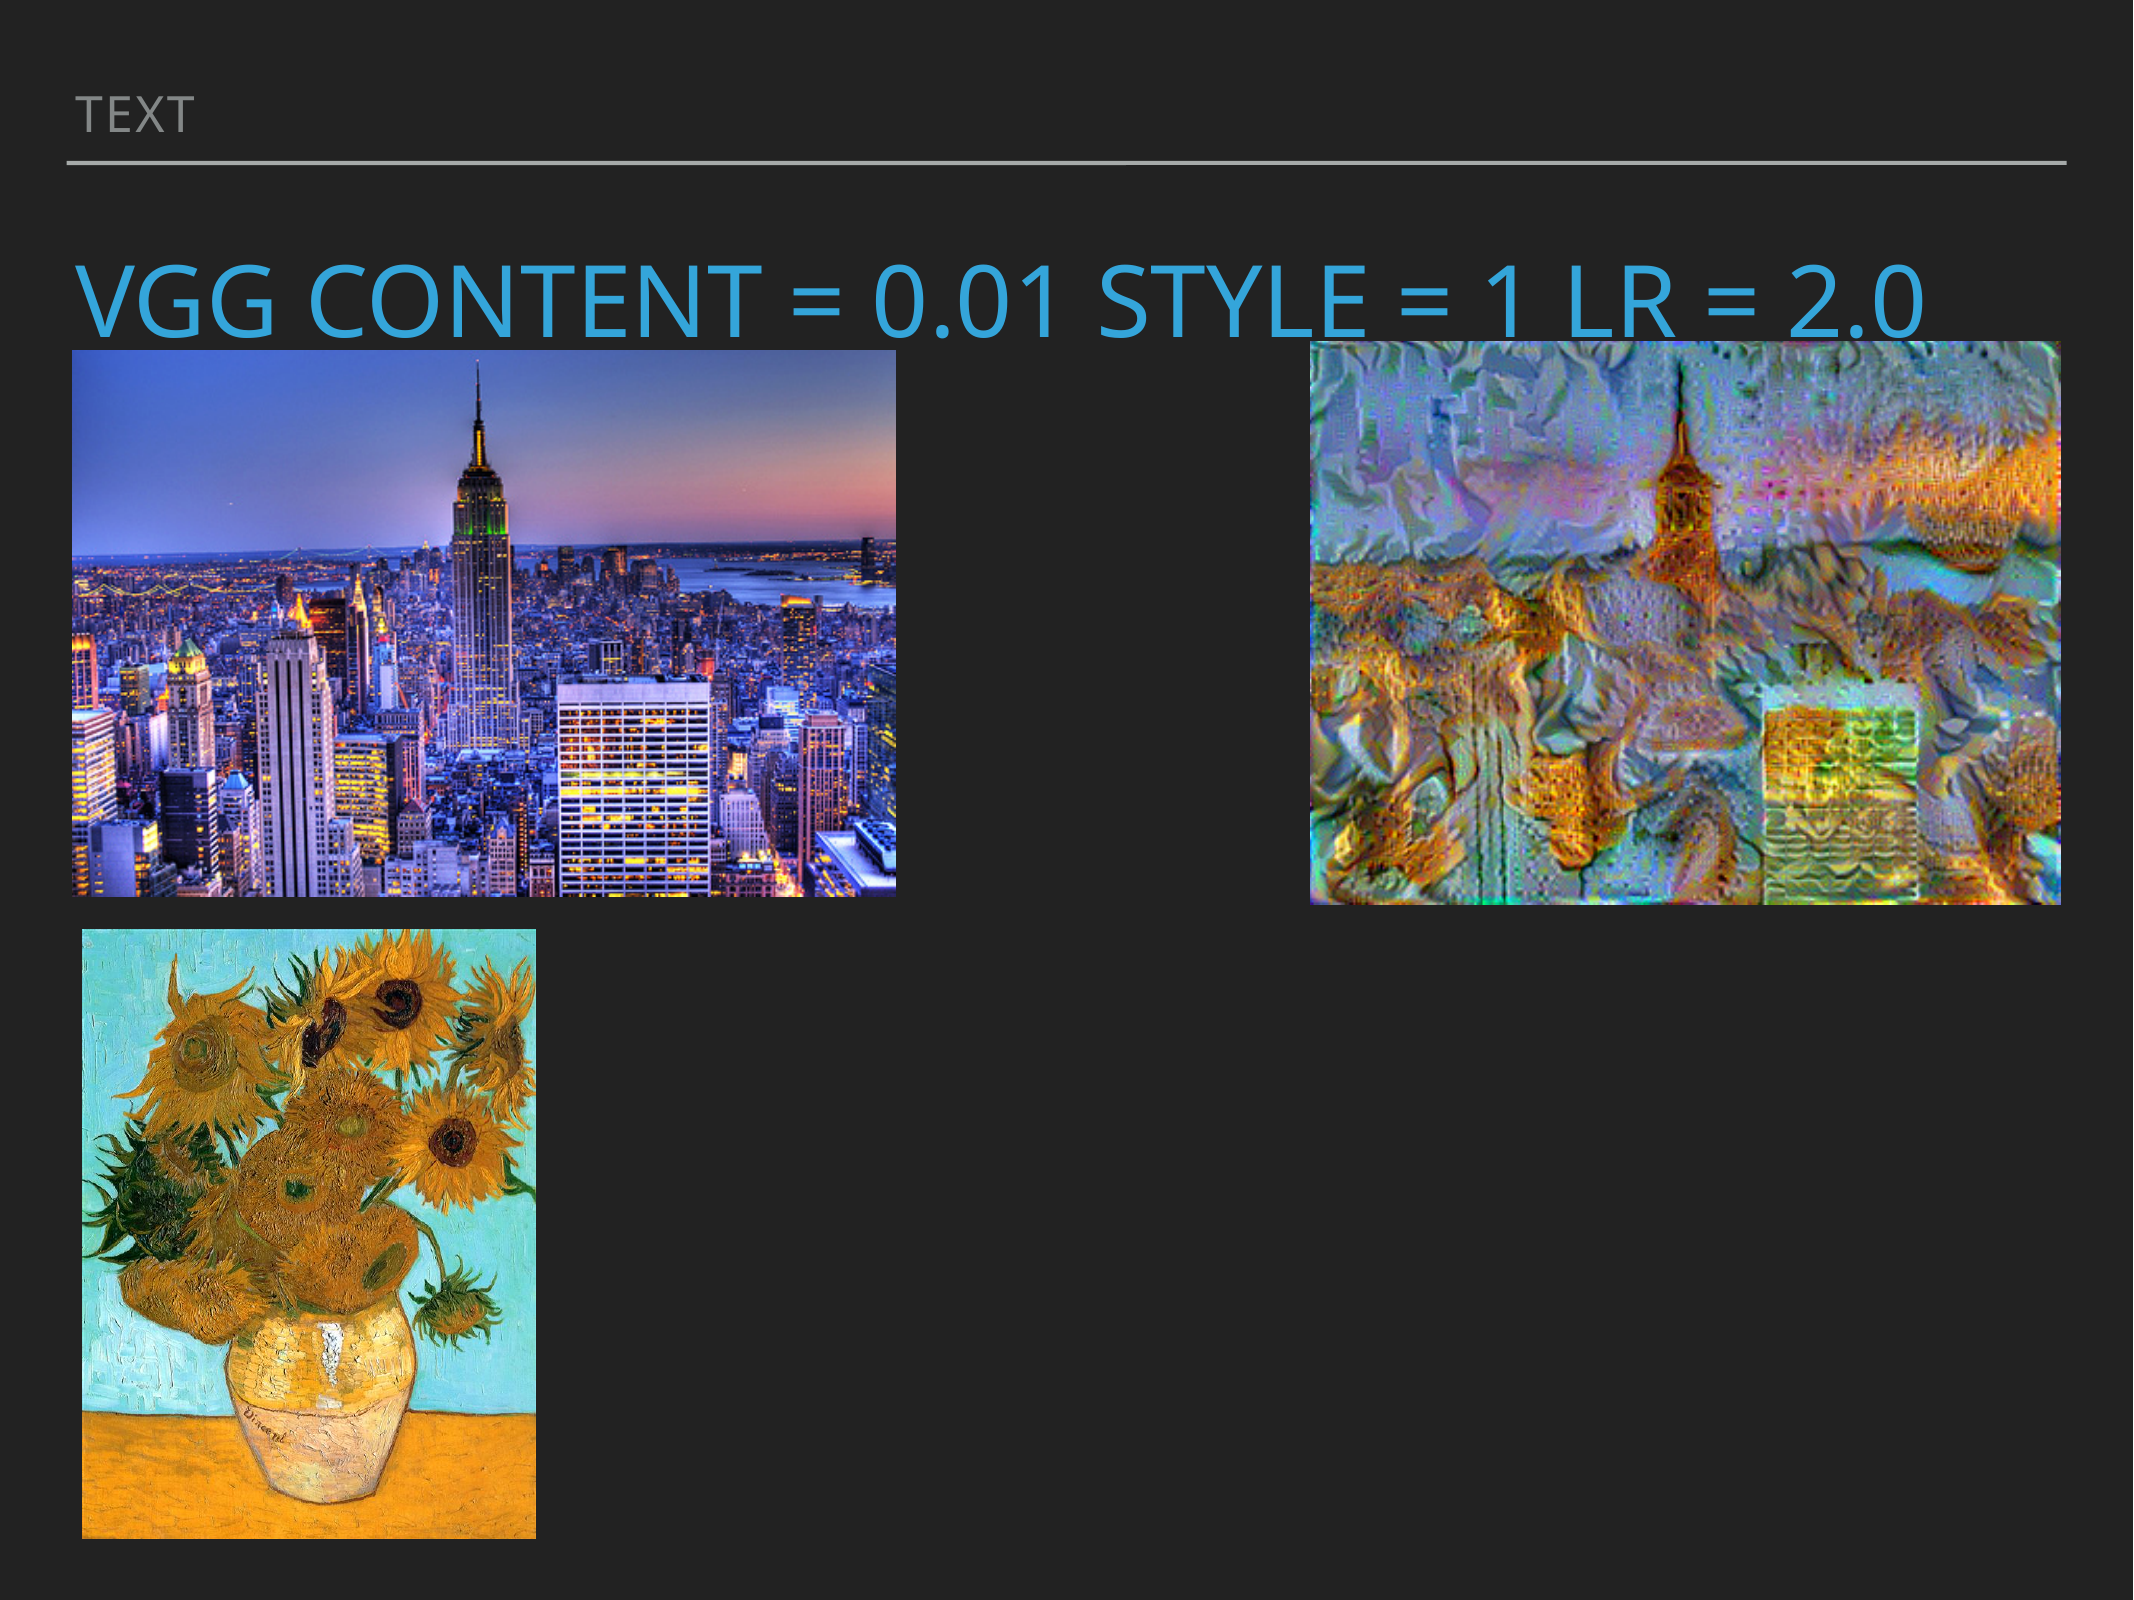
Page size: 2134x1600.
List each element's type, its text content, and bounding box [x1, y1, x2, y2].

picture [72, 349, 896, 897]
picture [81, 928, 537, 1539]
title VGG CONTENT = 0.01 STYLE = 1 LR = 2.0 ITERS = 300 [66, 251, 2068, 372]
list Text [66, 74, 1901, 151]
picture [1309, 341, 2061, 905]
